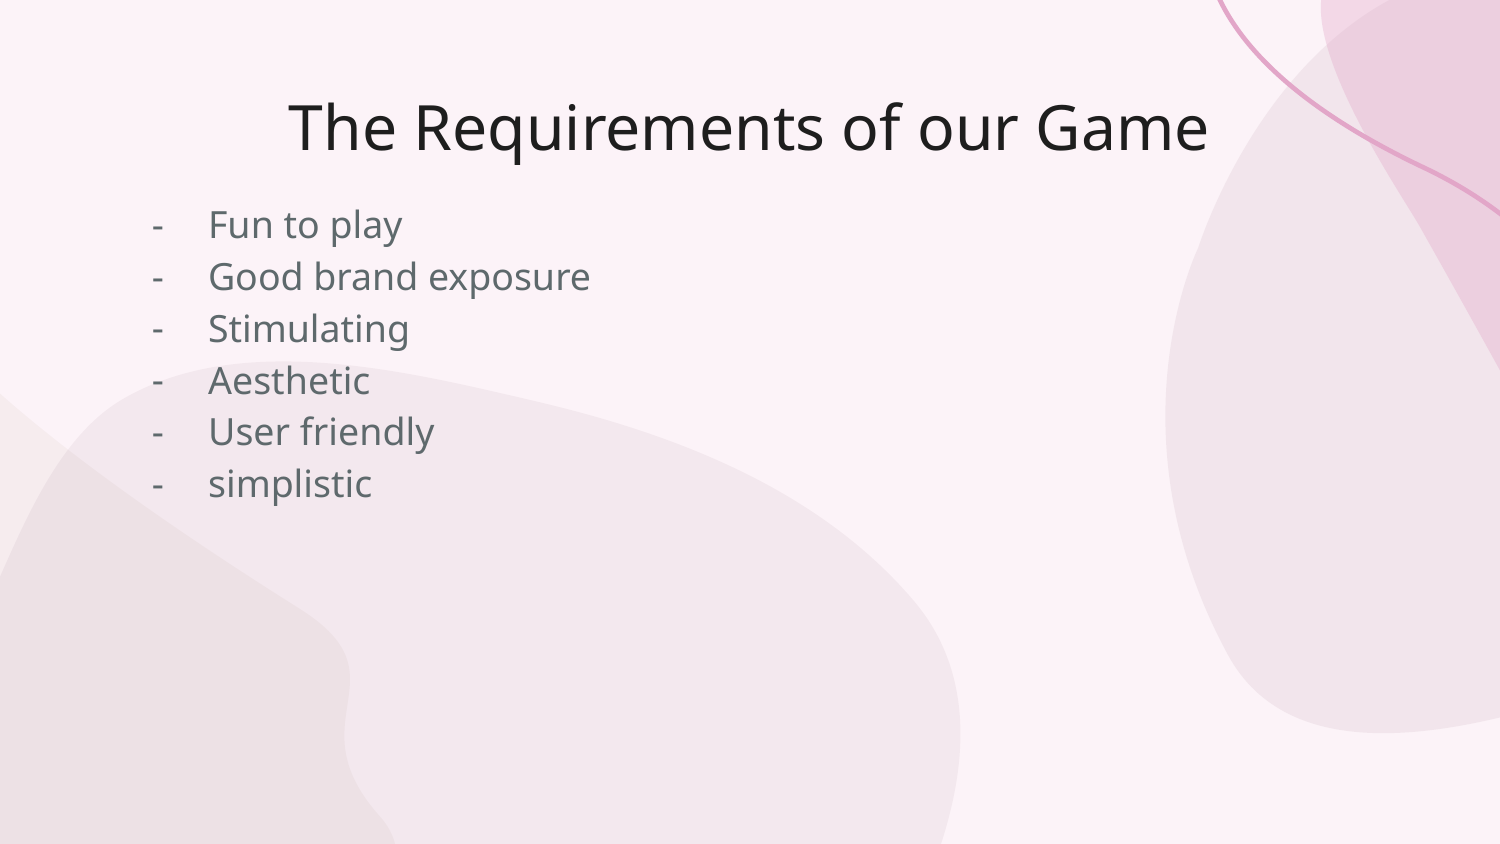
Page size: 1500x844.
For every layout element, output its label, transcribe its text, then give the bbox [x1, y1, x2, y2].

list Fun to play Good brand exposure Stimulating Aesthetic User friendly simplistic [118, 179, 1382, 772]
title The Requirements of our Game [118, 71, 1382, 179]
